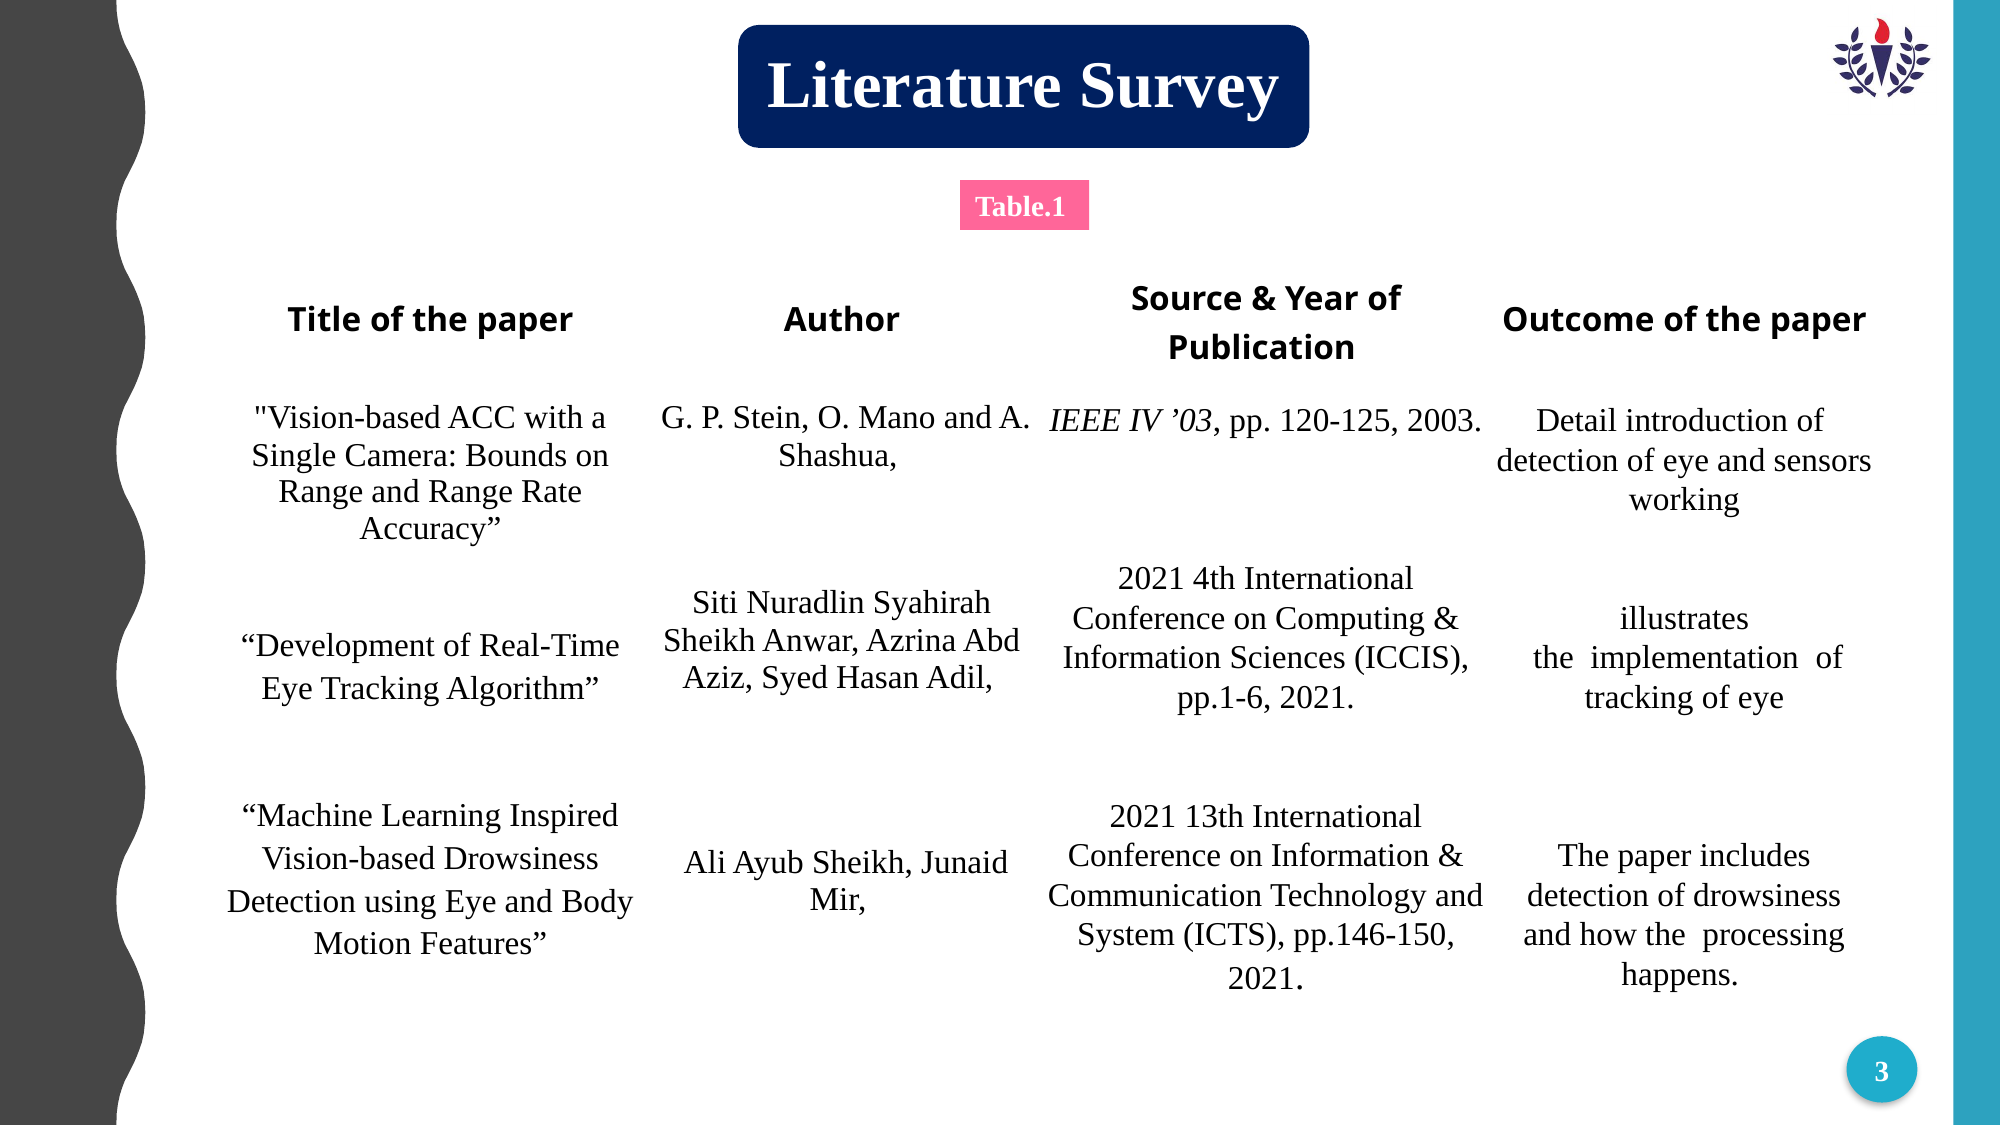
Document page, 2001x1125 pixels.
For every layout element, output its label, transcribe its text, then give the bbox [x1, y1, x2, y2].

table_cell G. P. Stein, O. Mano and A. Shashua, Siti Nuradlin Syahirah Sheikh Anwar, Azrina Abd Aziz, Syed Hasan Adil, Ali Ayub Sheikh, Junaid Mir, [643, 362, 1042, 1091]
table_header Title of the paper [219, 272, 643, 362]
table_header Outcome of the paper [1491, 272, 1878, 362]
picture [1827, 5, 1937, 115]
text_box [737, 24, 1310, 149]
text_box Table.1 [960, 180, 1090, 230]
table_header Source & Year of Publication [1042, 272, 1491, 362]
text_box 3 [1855, 1036, 1918, 1103]
table_cell IEEE IV ’03, pp. 120-125, 2003. 2021 4th International Conference on Computing & Information Sciences (ICCIS), pp.1-6, 2021. 2021 13th International Conference on Information & Communication Technology and System (ICTS), pp.146-150, 2021. [1042, 362, 1491, 1091]
table_cell "Vision-based ACC with a Single Camera: Bounds on Range and Range Rate Accuracy” “Development of Real-Time Eye Tracking Algorithm” “Machine Learning Inspired Vision-based Drowsiness Detection using Eye and Body Motion Features” [219, 362, 643, 1091]
table_header Author [643, 272, 1042, 362]
table_cell Detail introduction of detection of eye and sensors working illustrates the implementation of tracking of eye The paper includes detection of drowsiness and how the processing happens. [1491, 362, 1878, 1091]
